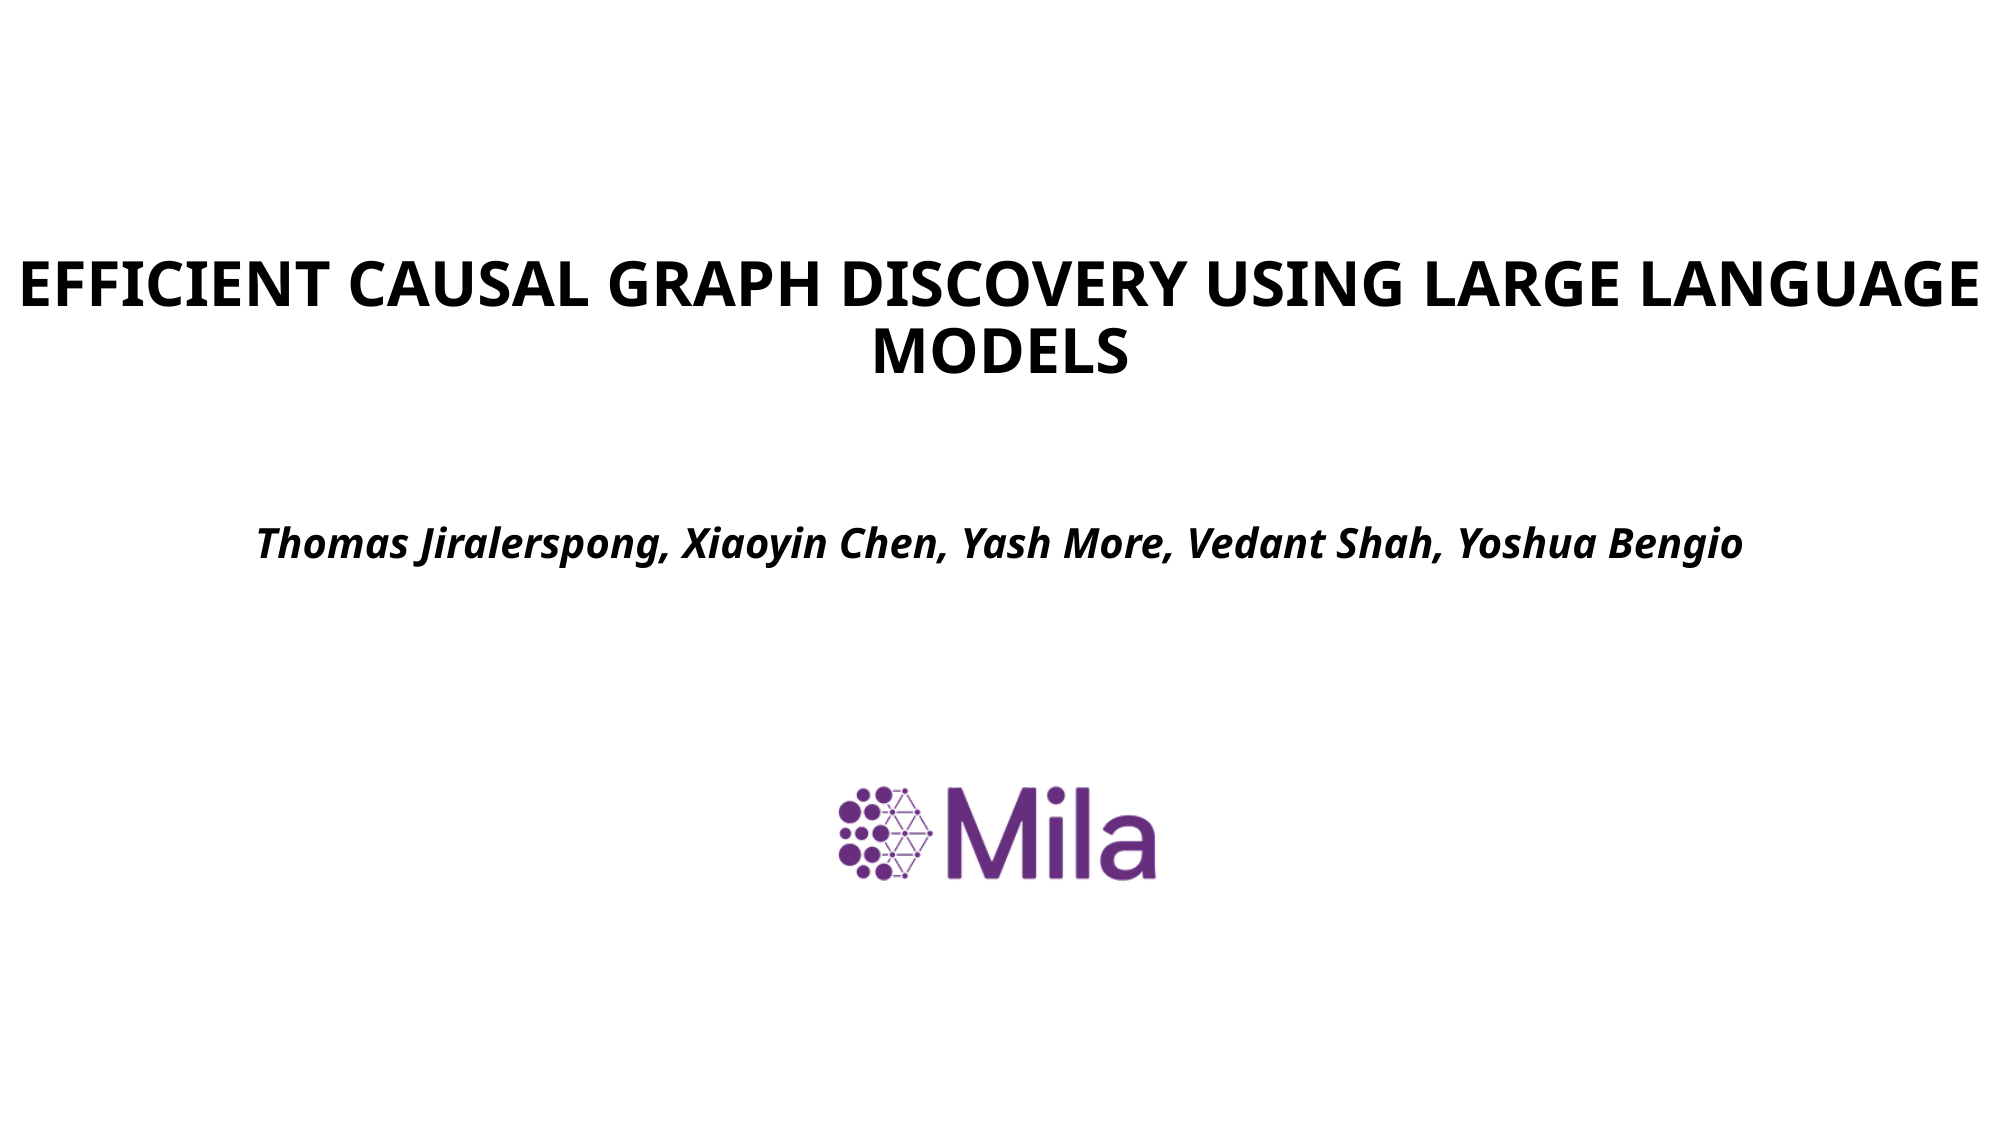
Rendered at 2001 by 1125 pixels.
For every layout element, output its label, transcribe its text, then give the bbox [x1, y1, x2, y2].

title EFFICIENT CAUSAL GRAPH DISCOVERY USING LARGE LANGUAGE MODELS Thomas Jiralerspong, Xiaoyin Chen, Yash More, Vedant Shah, Yoshua Bengio [0, 145, 2000, 625]
picture [773, 693, 1221, 974]
